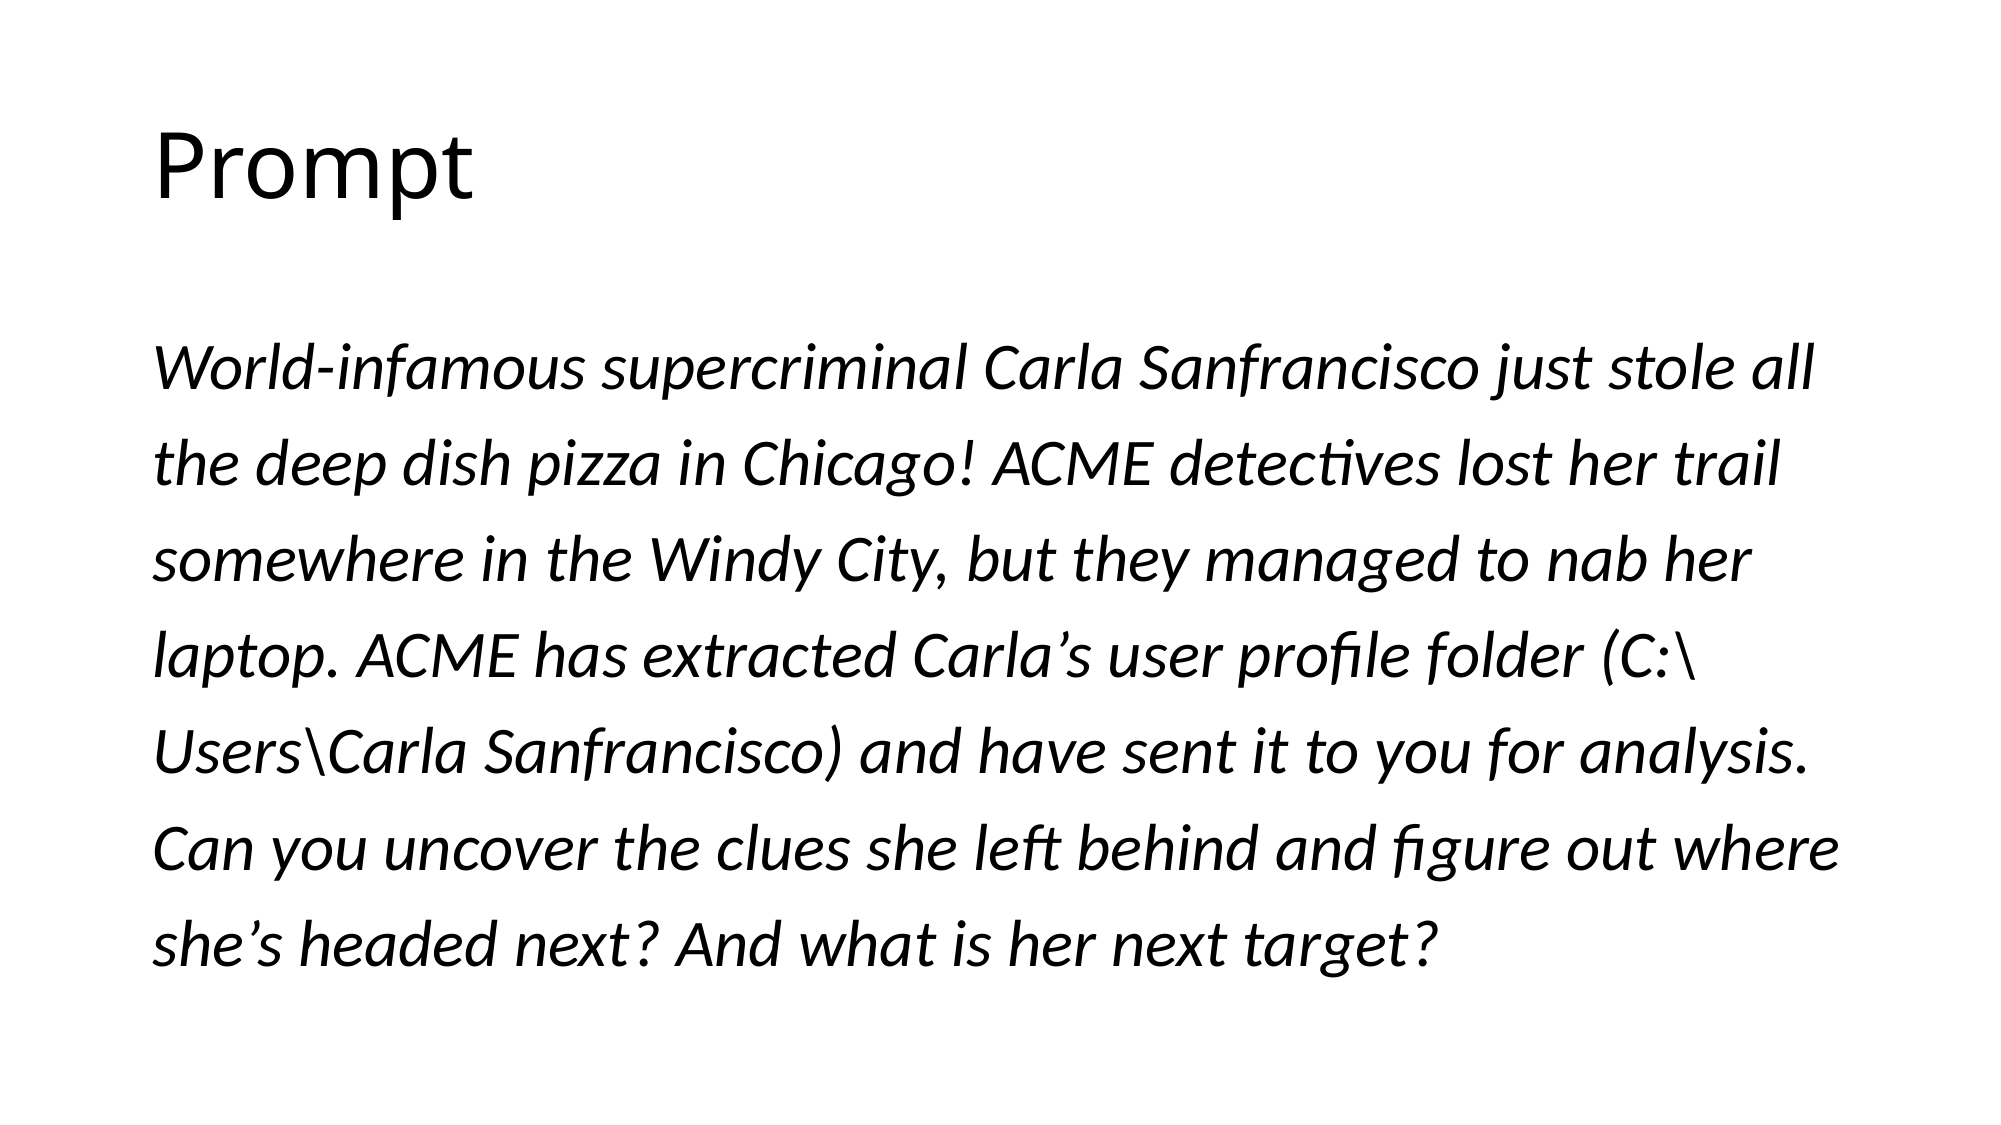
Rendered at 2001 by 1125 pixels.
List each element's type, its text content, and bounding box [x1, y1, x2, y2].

list World-infamous supercriminal Carla Sanfrancisco just stole all the deep dish pizza in Chicago! ACME detectives lost her trail somewhere in the Windy City, but they managed to nab her laptop. ACME has extracted Carla’s user profile folder (C:\Users\Carla Sanfrancisco) and have sent it to you for analysis. Can you uncover the clues she left behind and figure out where she’s headed next? And what is her next target? [137, 299, 1863, 1014]
title Prompt [137, 59, 1863, 278]
